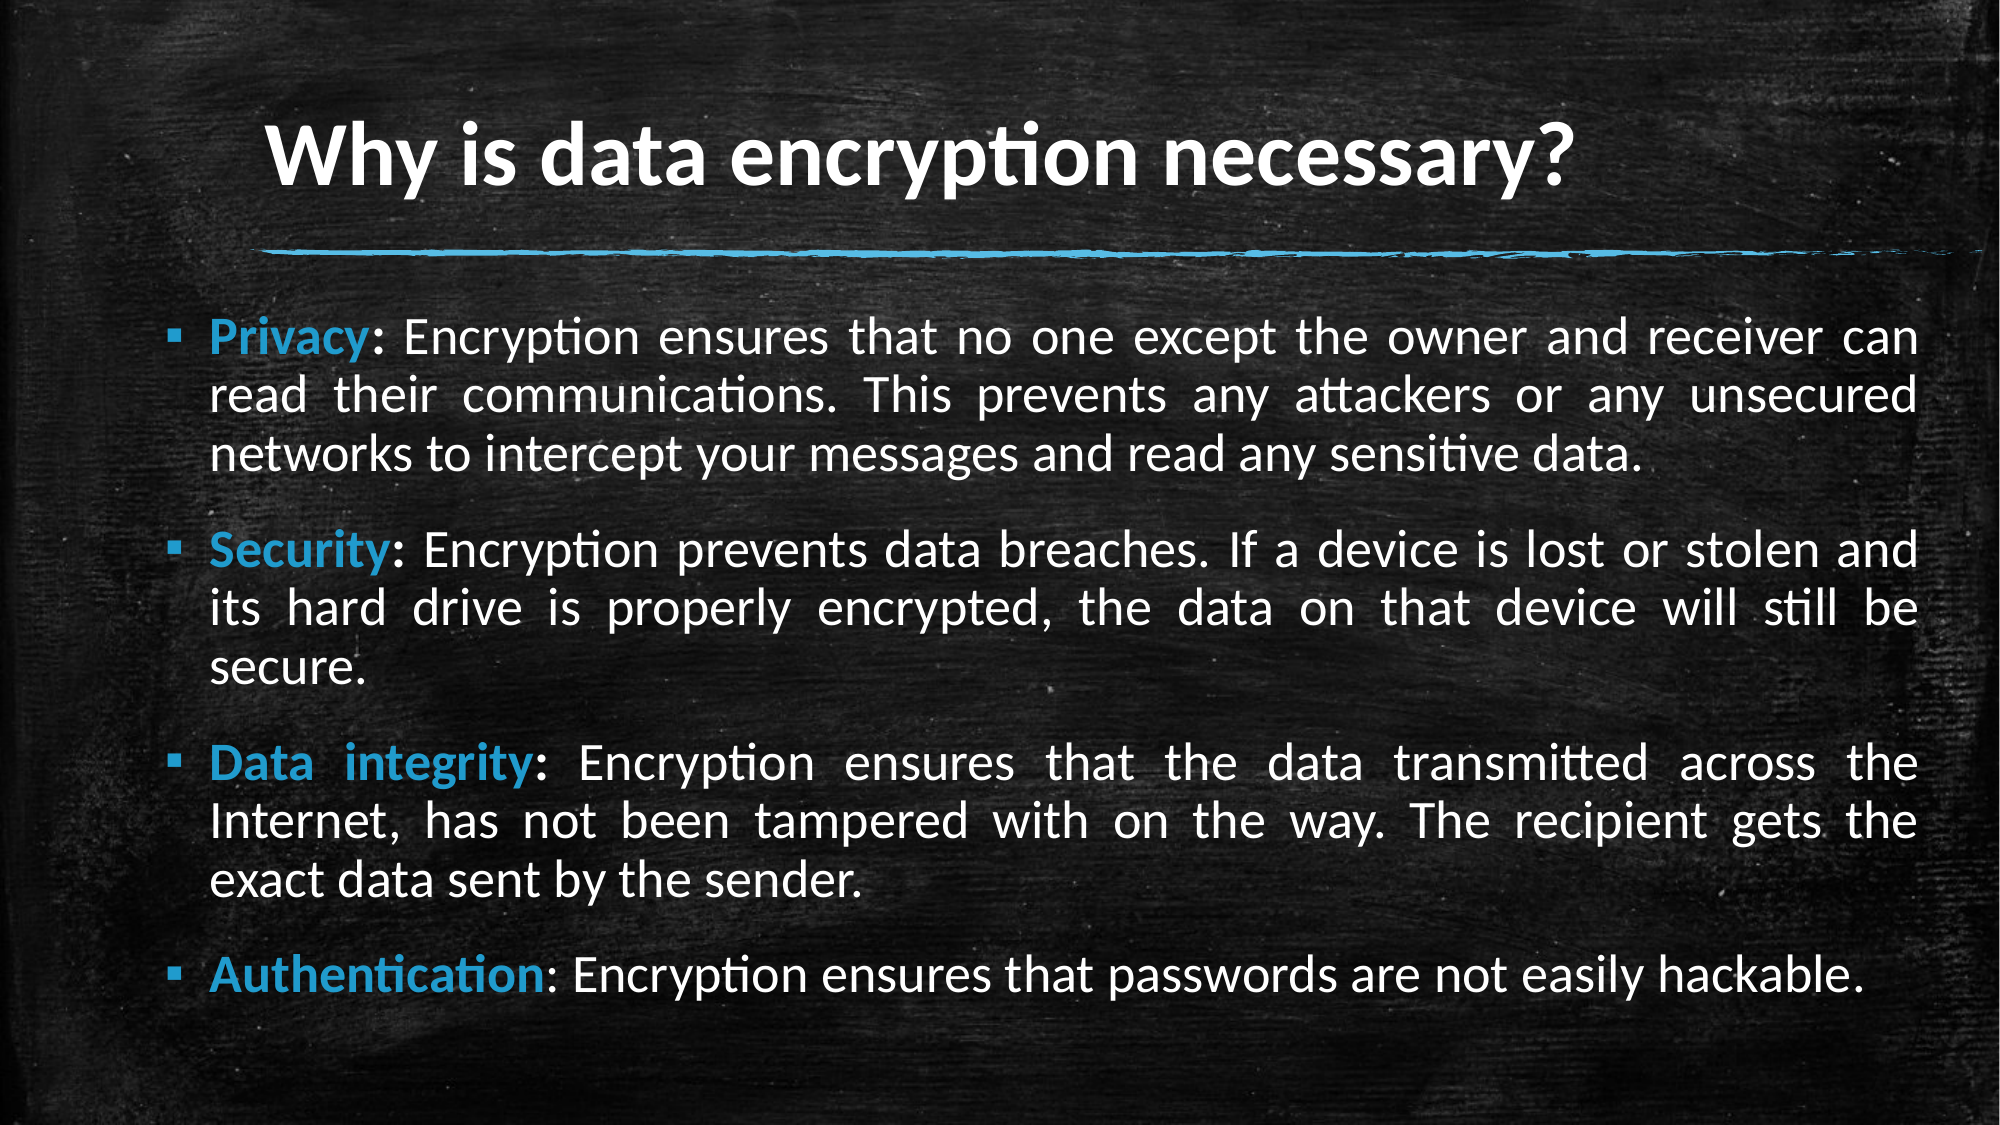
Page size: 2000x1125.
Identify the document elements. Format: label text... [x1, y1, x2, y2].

title Why is data encryption necessary? [249, 45, 1750, 213]
list Privacy: Encryption ensures that no one except the owner and receiver can read their communications. This prevents any attackers or any unsecured networks to intercept your messages and read any sensitive data. Security: Encryption prevents data breaches. If a device is lost or stolen and its hard drive is properly encrypted, the data on that device will still be secure. Data integrity: Encryption ensures that the data transmitted across the Internet, has not been tampered with on the way. The recipient gets the exact data sent by the sender. Authentication: Encryption ensures that passwords are not easily hackable. [149, 299, 1938, 963]
